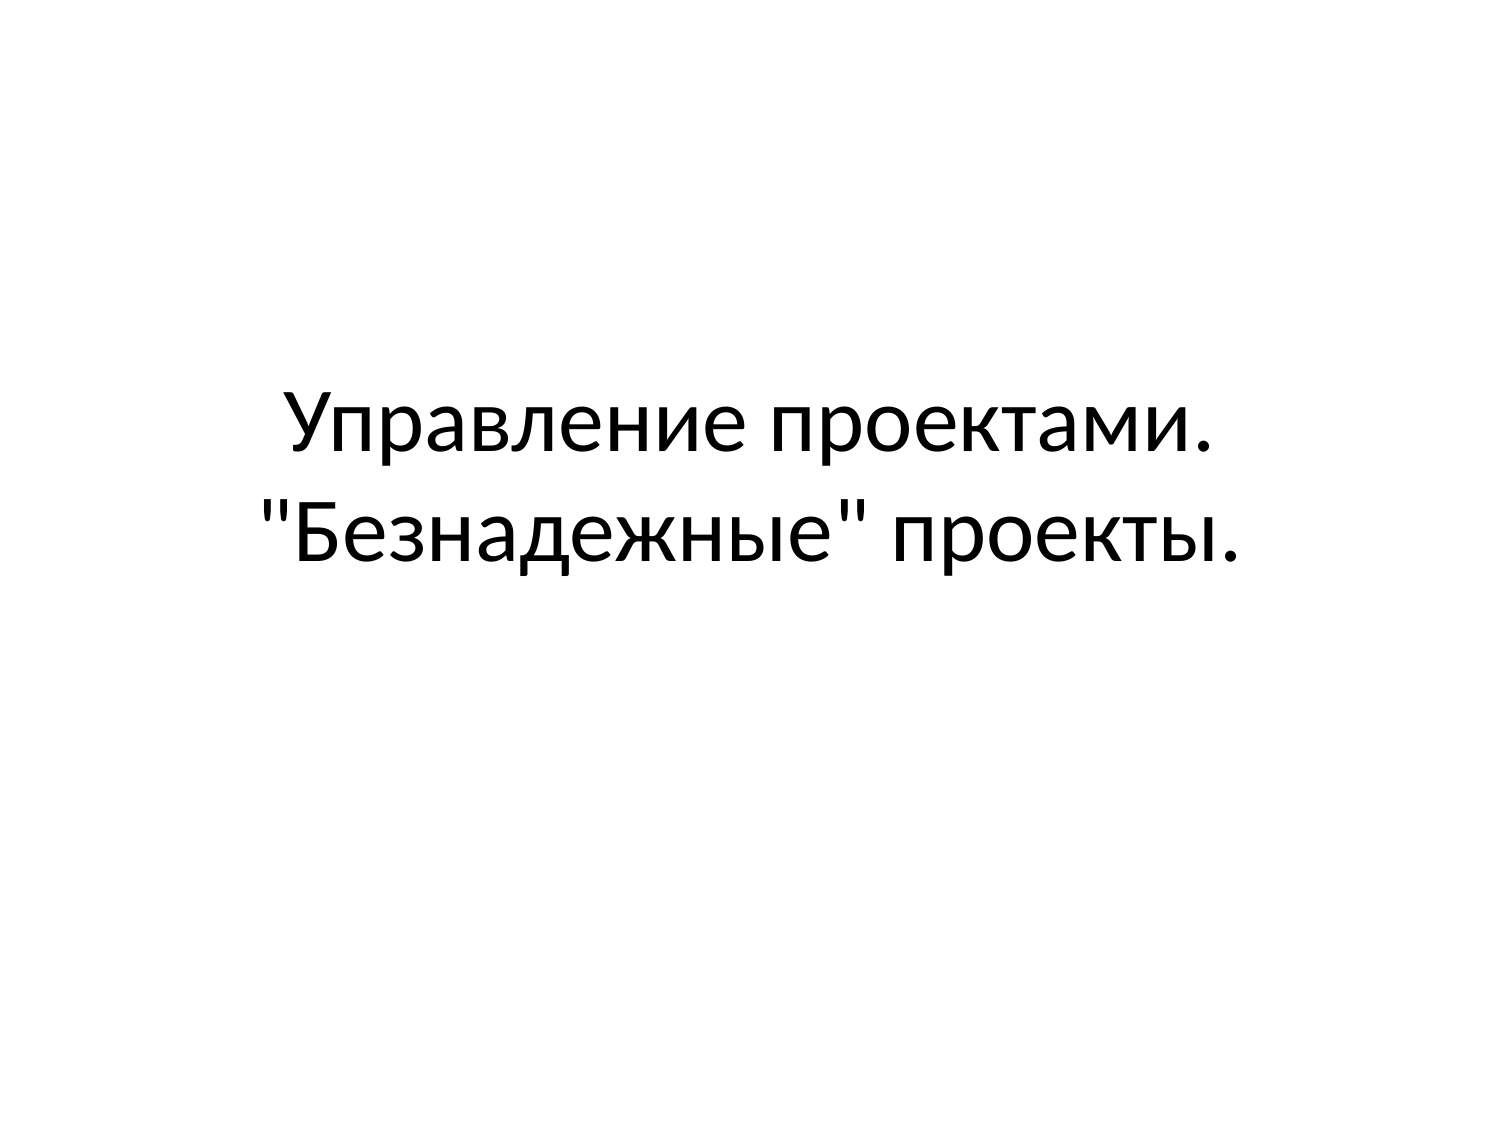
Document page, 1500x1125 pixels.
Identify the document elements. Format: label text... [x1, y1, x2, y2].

title Управление проектами. "Безнадежные" проекты. [112, 349, 1388, 591]
